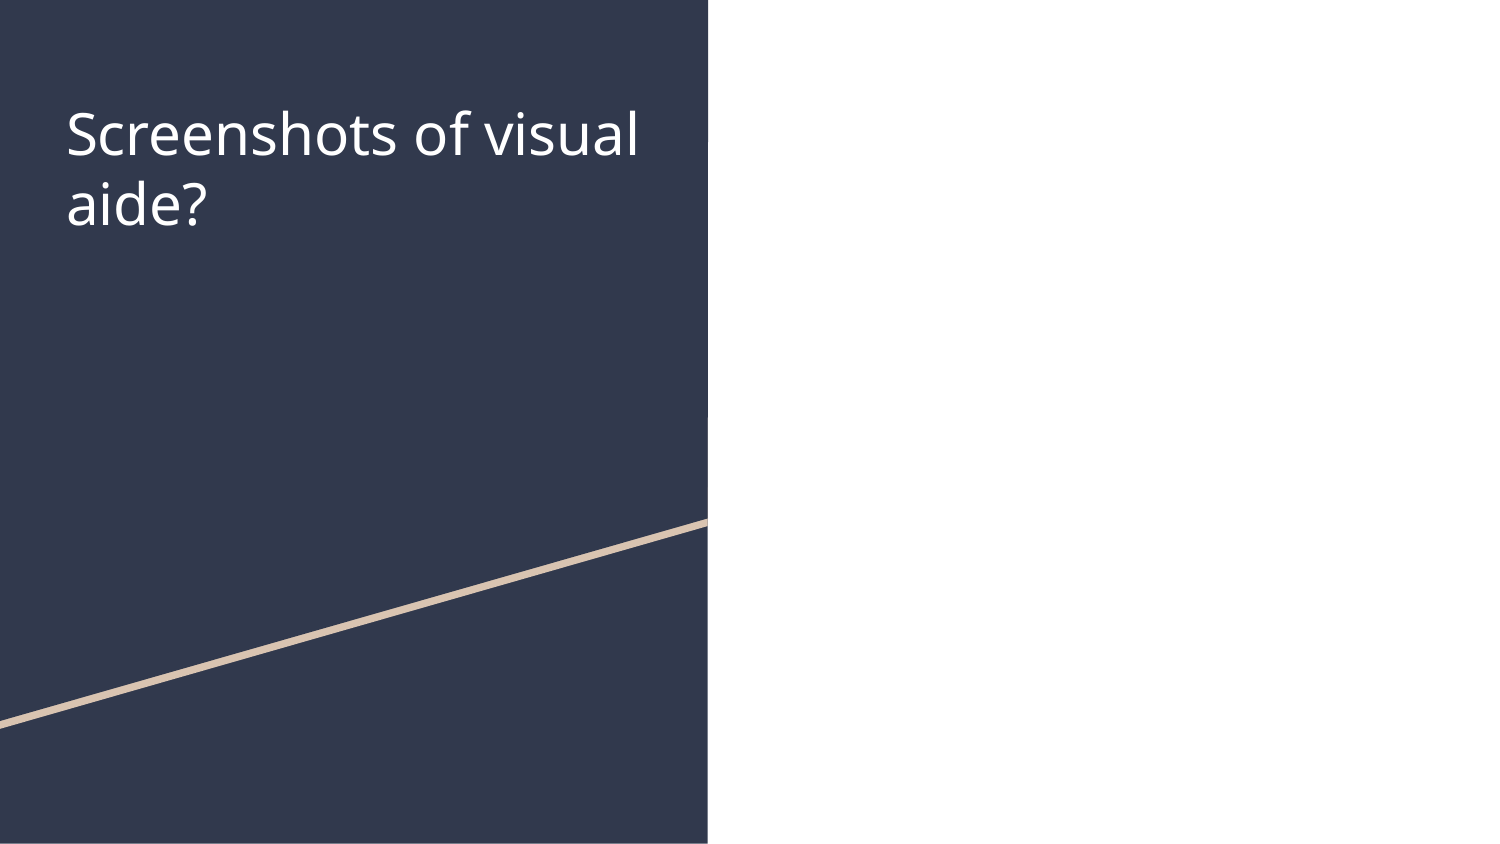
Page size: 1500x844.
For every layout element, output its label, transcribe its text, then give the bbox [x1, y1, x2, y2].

title Screenshots of visual aide? [51, 82, 660, 494]
